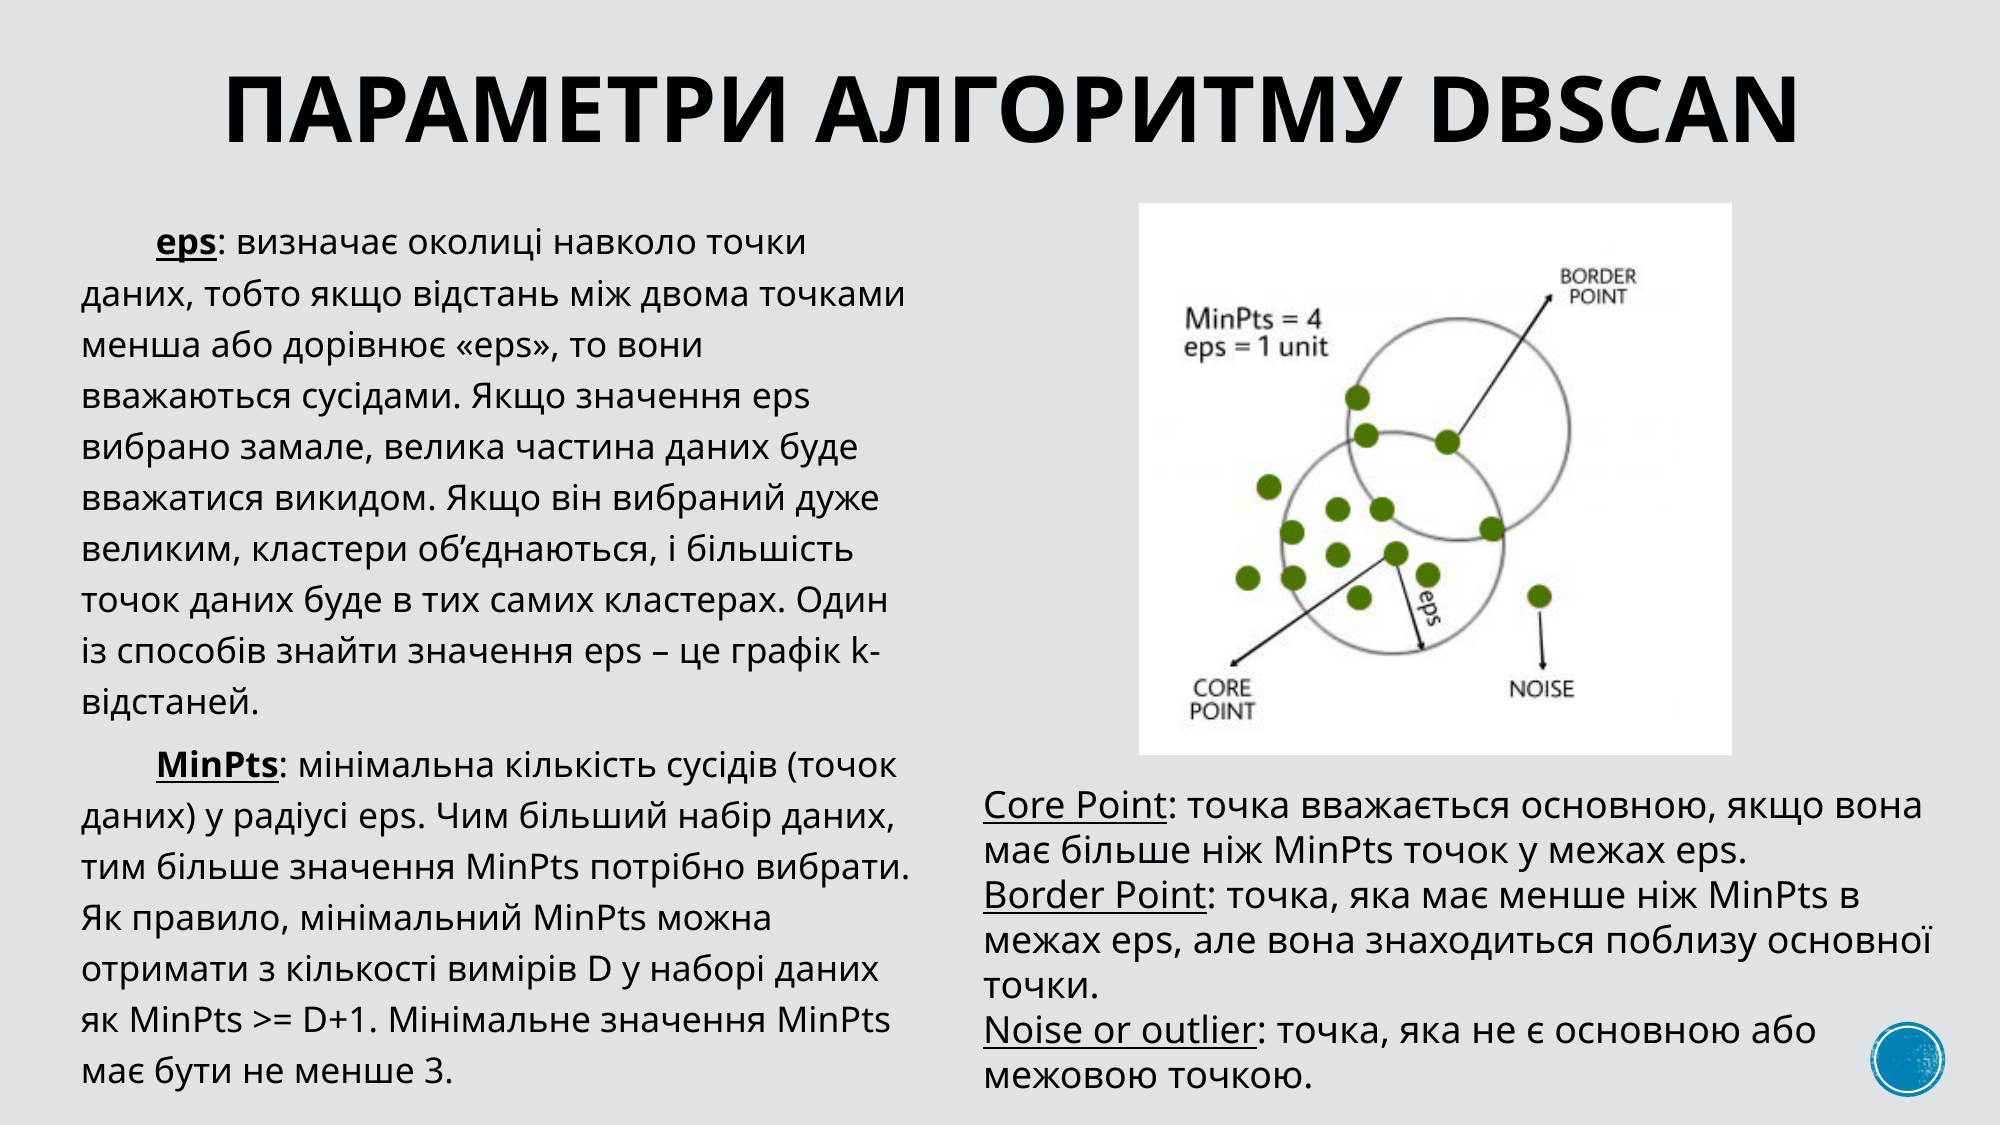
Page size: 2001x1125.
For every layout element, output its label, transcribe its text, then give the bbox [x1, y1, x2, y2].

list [1142, 206, 1729, 754]
title Параметри алгоритму DBSCAN [187, 22, 1838, 204]
list eps: визначає околиці навколо точки даних, тобто якщо відстань між двома точками менша або дорівнює «eps», то вони вважаються сусідами. Якщо значення eps вибрано замале, велика частина даних буде вважатися викидом. Якщо він вибраний дуже великим, кластери об’єднаються, і більшість точок даних буде в тих самих кластерах. Один із способів знайти значення eps – це графік k-відстаней. MinPts: мінімальна кількість сусідів (точок даних) у радіусі eps. Чим більший набір даних, тим більше значення MinPts потрібно вибрати. Як правило, мінімальний MinPts можна отримати з кількості вимірів D у наборі даних як MinPts >= D+1. Мінімальне значення MinPts має бути не менше 3. [65, 203, 939, 1062]
text_box Core Point: точка вважається основною, якщо вона має більше ніж MinPts точок у межах eps. Border Point: точка, яка має менше ніж MinPts в межах eps, але вона знаходиться поблизу основної точки. Noise or outlier: точка, яка не є основною або межовою точкою. [968, 773, 1969, 1104]
